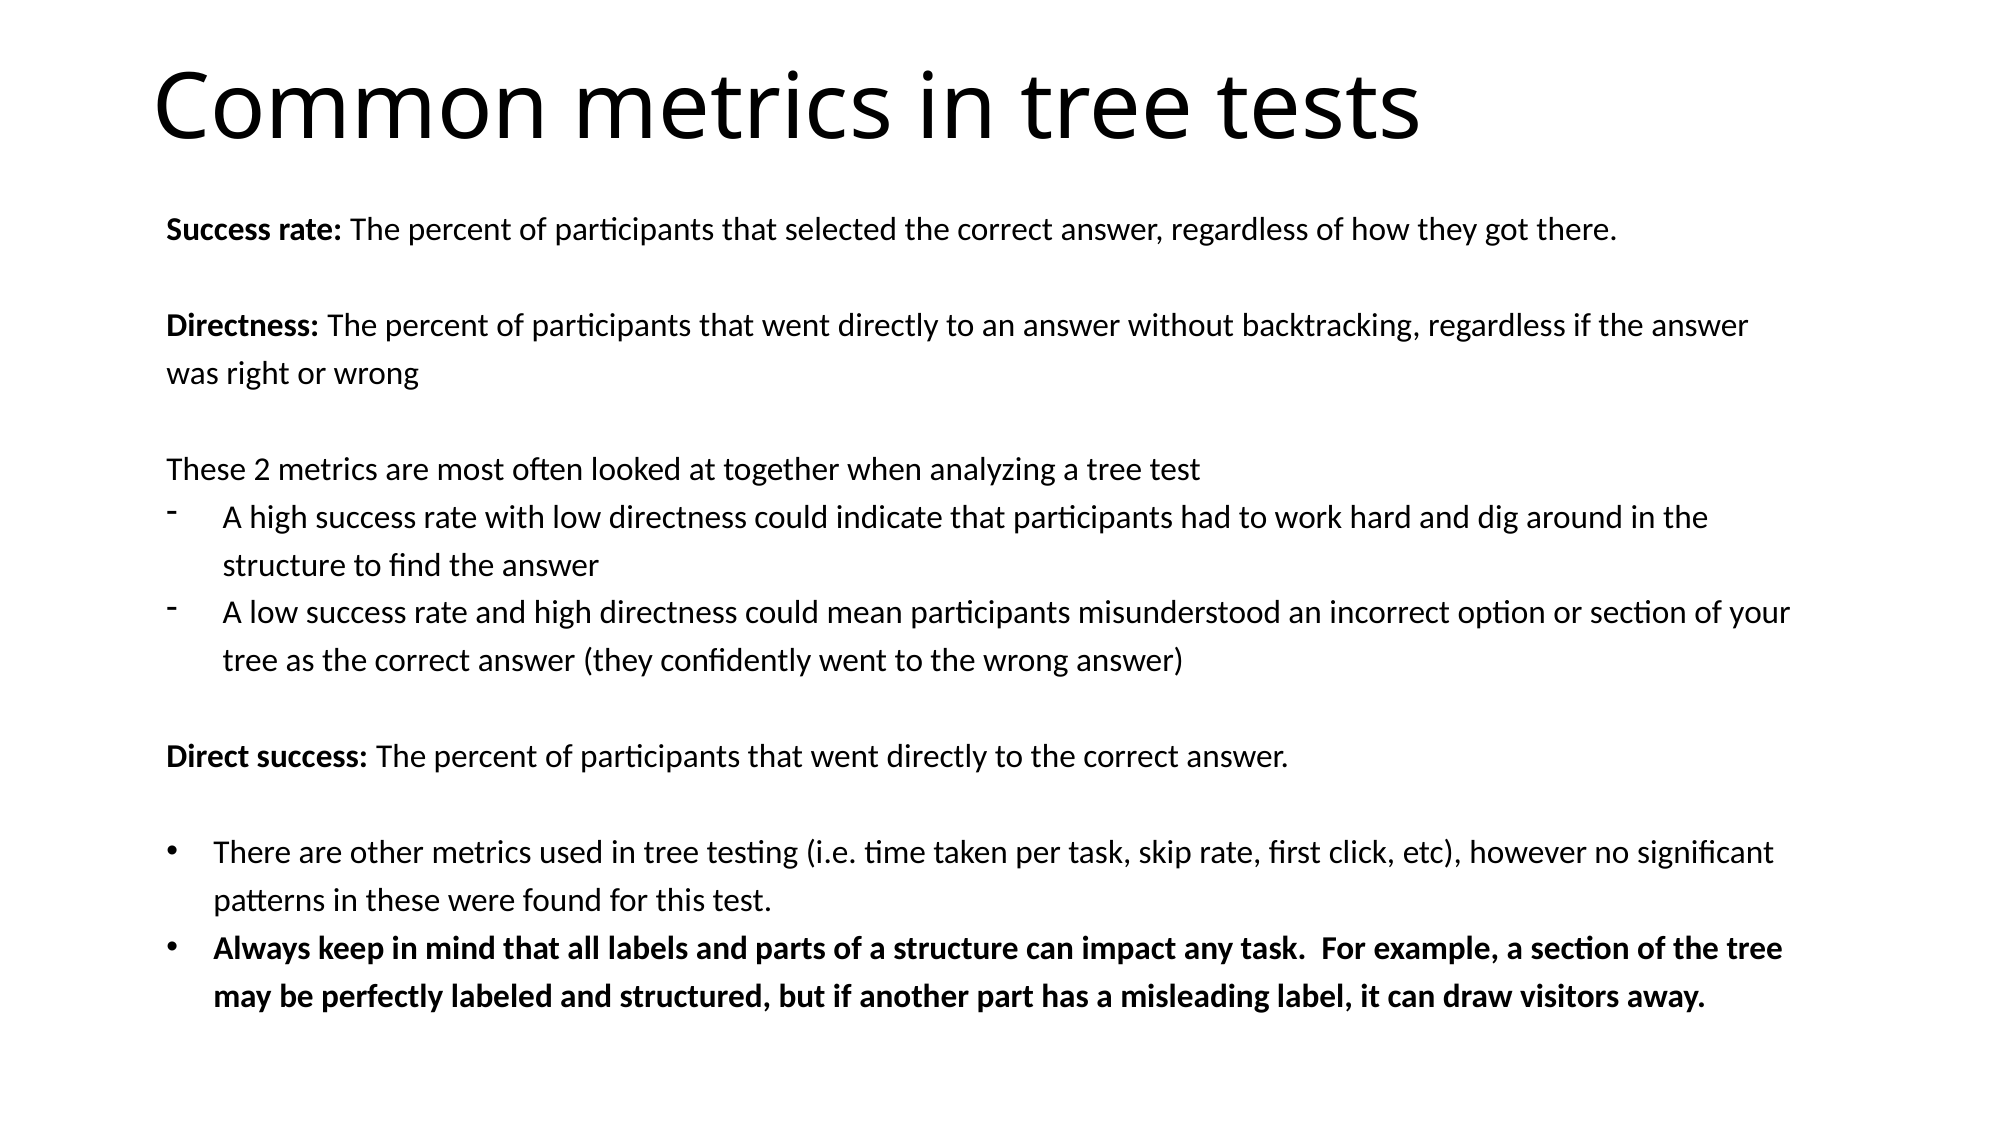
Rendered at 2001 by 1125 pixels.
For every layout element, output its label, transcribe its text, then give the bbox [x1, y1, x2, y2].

title Common metrics in tree tests [137, 0, 1863, 218]
text_box Success rate: The percent of participants that selected the correct answer, regardless of how they got there. Directness: The percent of participants that went directly to an answer without backtracking, regardless if the answer was right or wrong These 2 metrics are most often looked at together when analyzing a tree test A high success rate with low directness could indicate that participants had to work hard and dig around in the structure to find the answer A low success rate and high directness could mean participants misunderstood an incorrect option or section of your tree as the correct answer (they confidently went to the wrong answer) Direct success: The percent of participants that went directly to the correct answer. There are other metrics used in tree testing (i.e. time taken per task, skip rate, first click, etc), however no significant patterns in these were found for this test. Always keep in mind that all labels and parts of a structure can impact any task. For example, a section of the tree may be perfectly labeled and structured, but if another part has a misleading label, it can draw visitors away. [151, 192, 1811, 1022]
